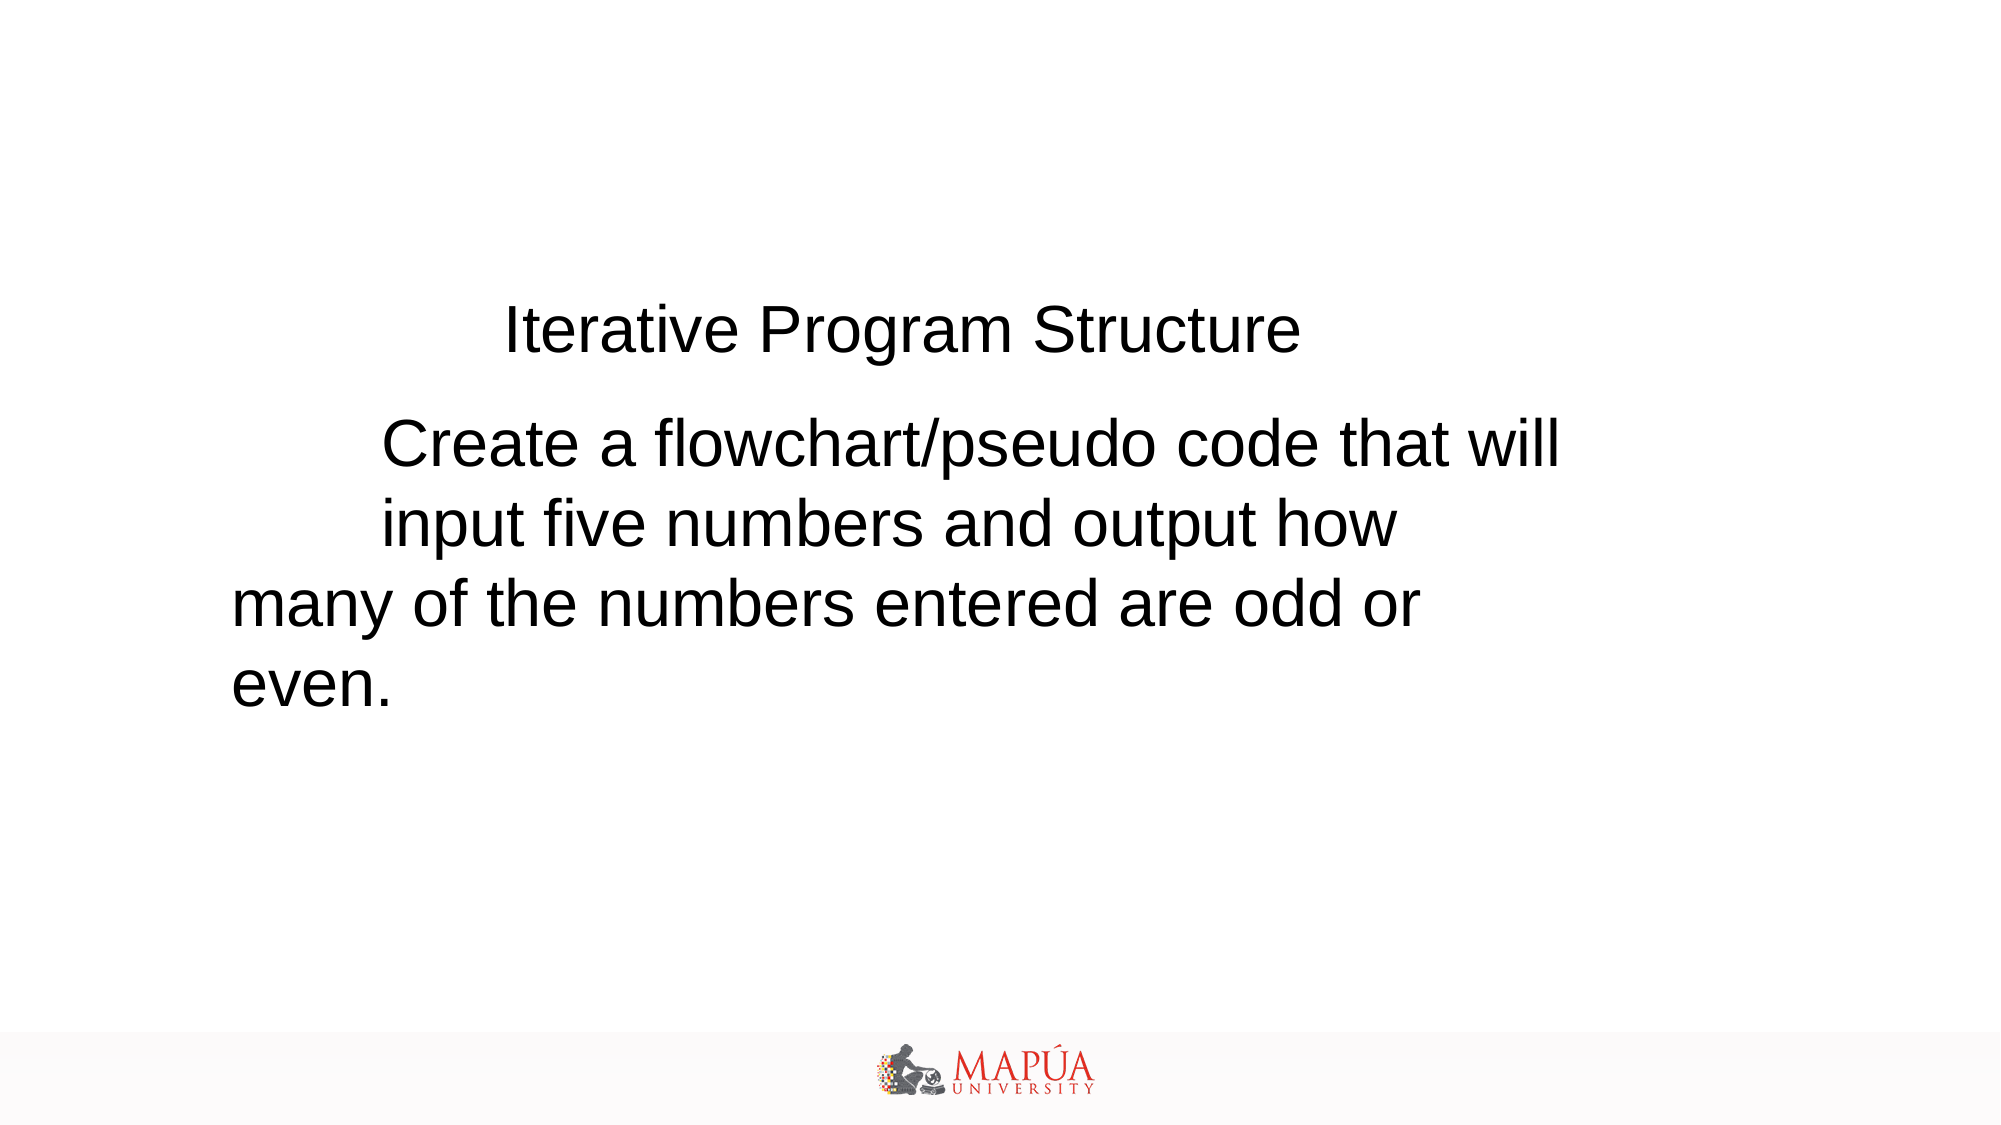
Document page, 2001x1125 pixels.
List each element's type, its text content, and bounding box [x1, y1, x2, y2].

picture [0, 1032, 2000, 1125]
text_box Iterative Program Structure Create a flowchart/pseudo code that will input five numbers and output how many of the numbers entered are odd or even. [216, 278, 1592, 727]
